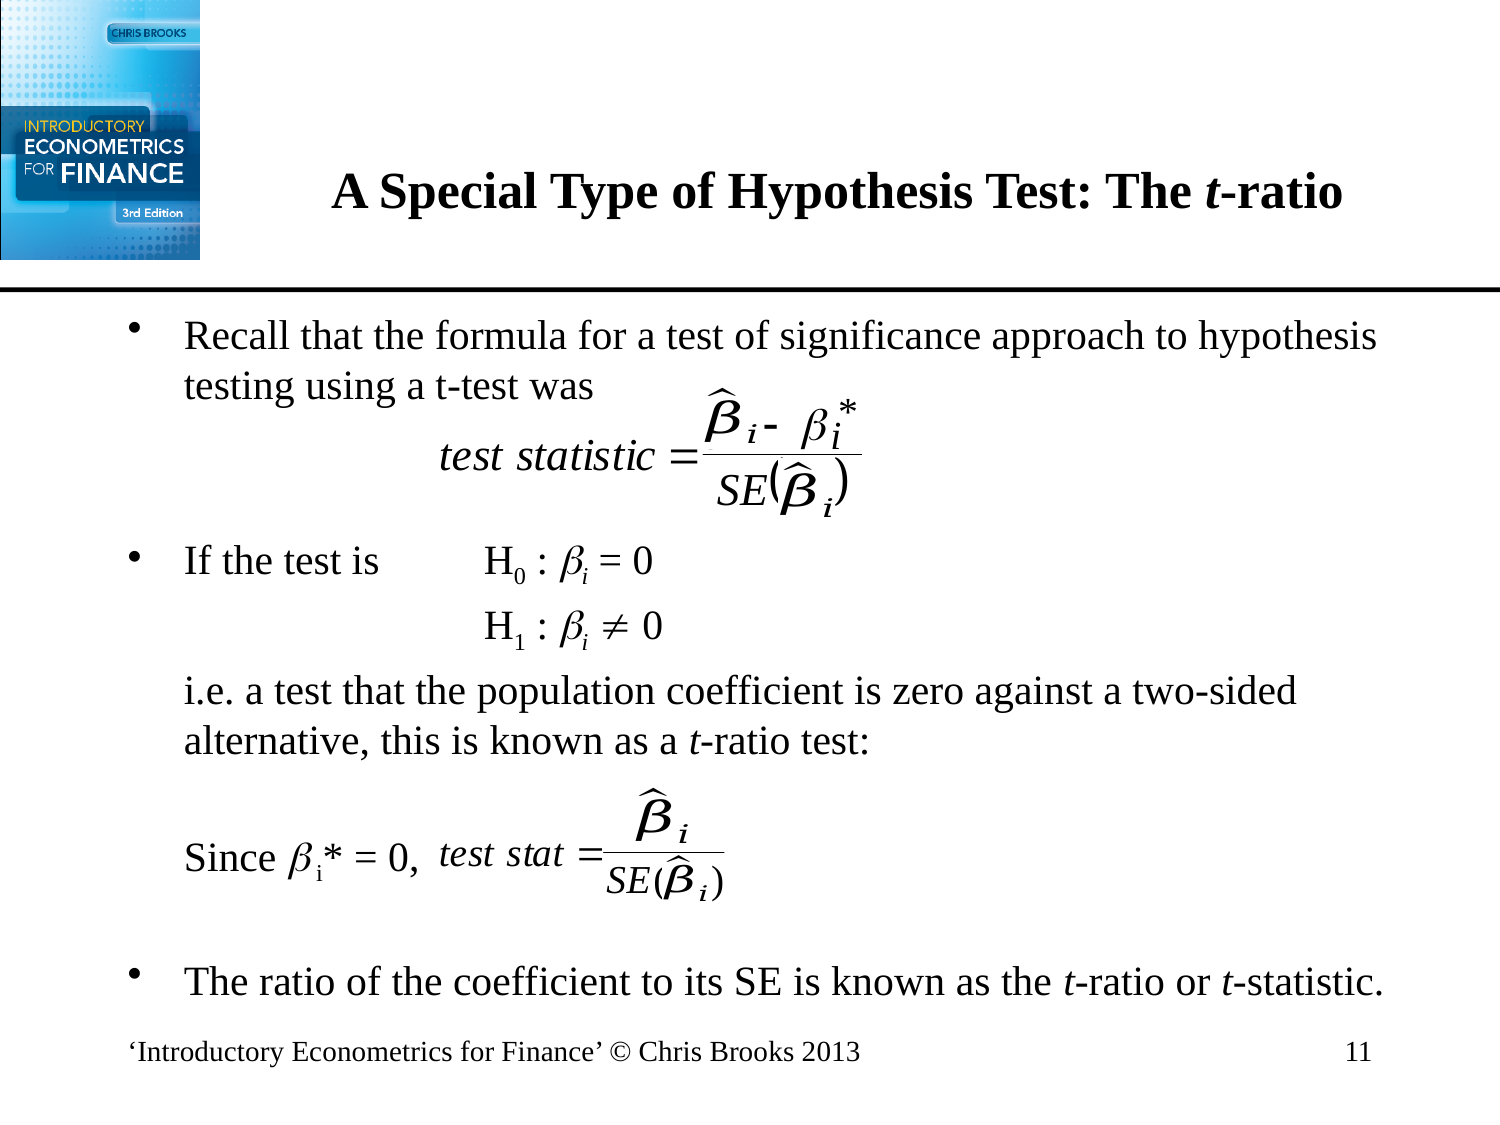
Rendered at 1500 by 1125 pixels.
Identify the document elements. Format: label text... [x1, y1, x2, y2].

title A Special Type of Hypothesis Test: The t-ratio [200, 87, 1475, 275]
picture [437, 390, 863, 526]
slide_number 11 [1074, 1024, 1388, 1101]
slide_number ‘Introductory Econometrics for Finance’ © Chris Brooks 2013 [112, 1024, 963, 1101]
picture [0, 0, 200, 260]
picture [437, 799, 726, 907]
list Recall that the formula for a test of significance approach to hypothesis testing using a t-test was If the test is H0 : i = 0 H1 : i  0 i.e. a test that the population coefficient is zero against a two-sided alternative, this is known as a t-ratio test: Since  i* = 0, The ratio of the coefficient to its SE is known as the t-ratio or t-statistic. [112, 299, 1425, 1000]
